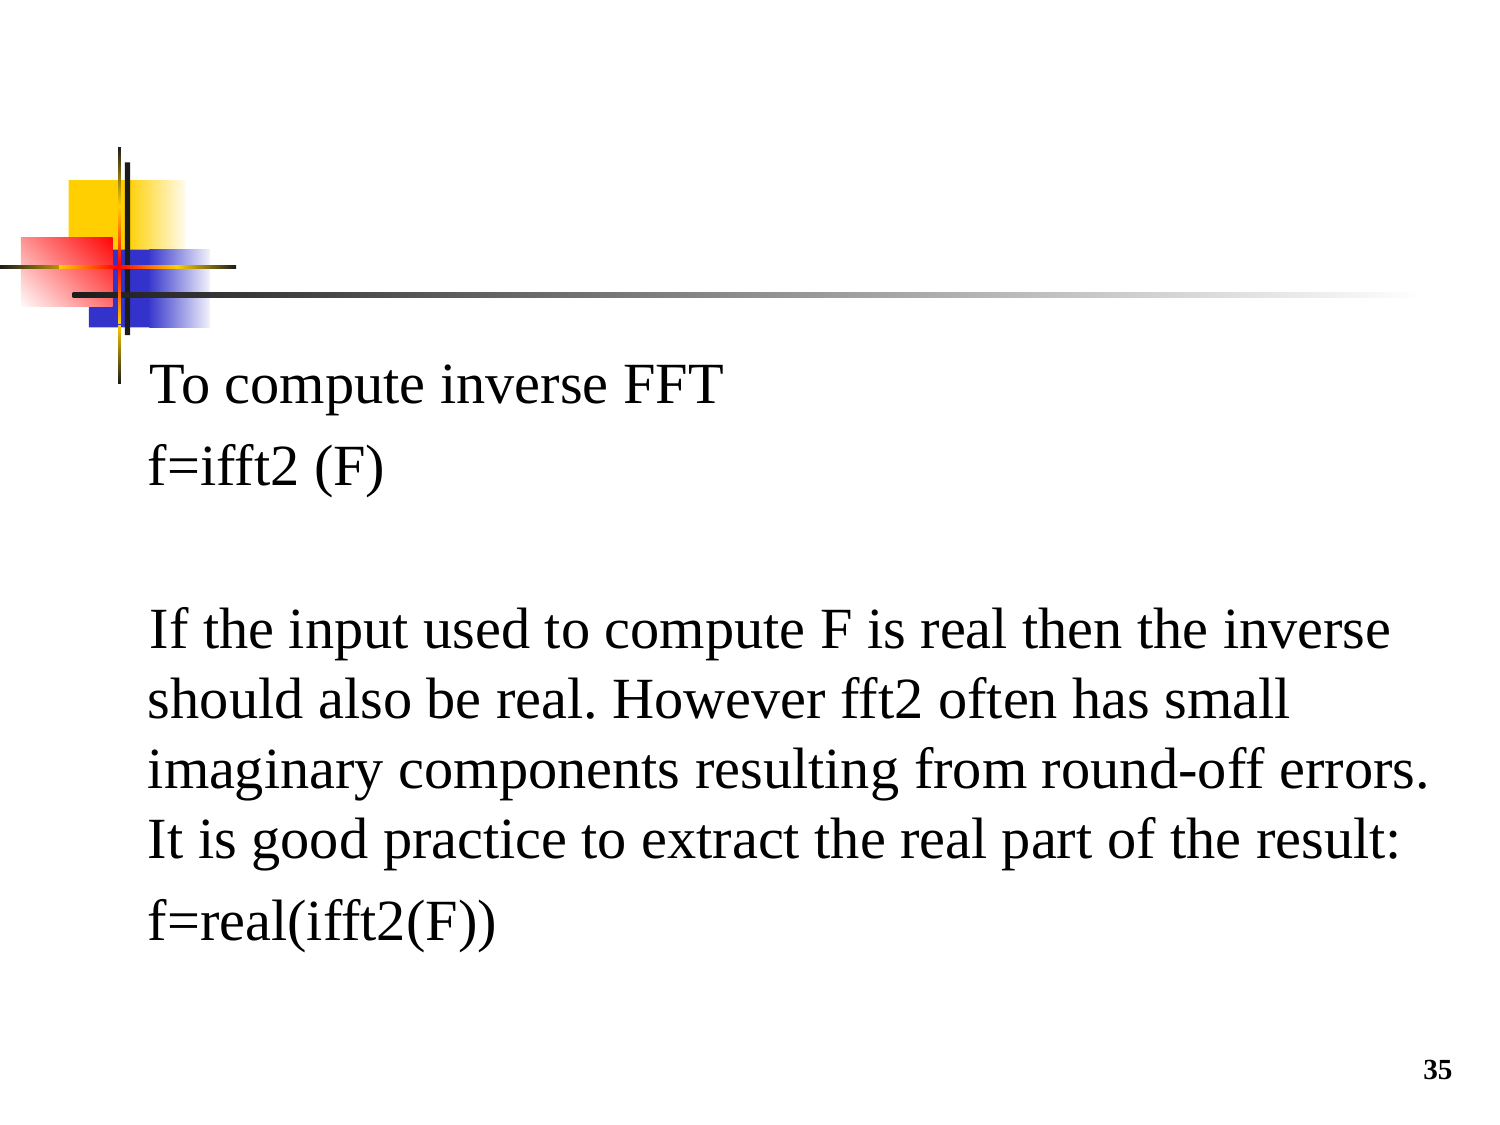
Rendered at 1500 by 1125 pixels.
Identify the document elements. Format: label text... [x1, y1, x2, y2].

text_box To compute inverse FFT f=ifft2 (F) If the input used to compute F is real then the inverse should also be real. However fft2 often has small imaginary components resulting from round-off errors. It is good practice to extract the real part of the result: f=real(ifft2(F)) [76, 338, 1459, 1083]
text_box 35 [1155, 1042, 1468, 1118]
